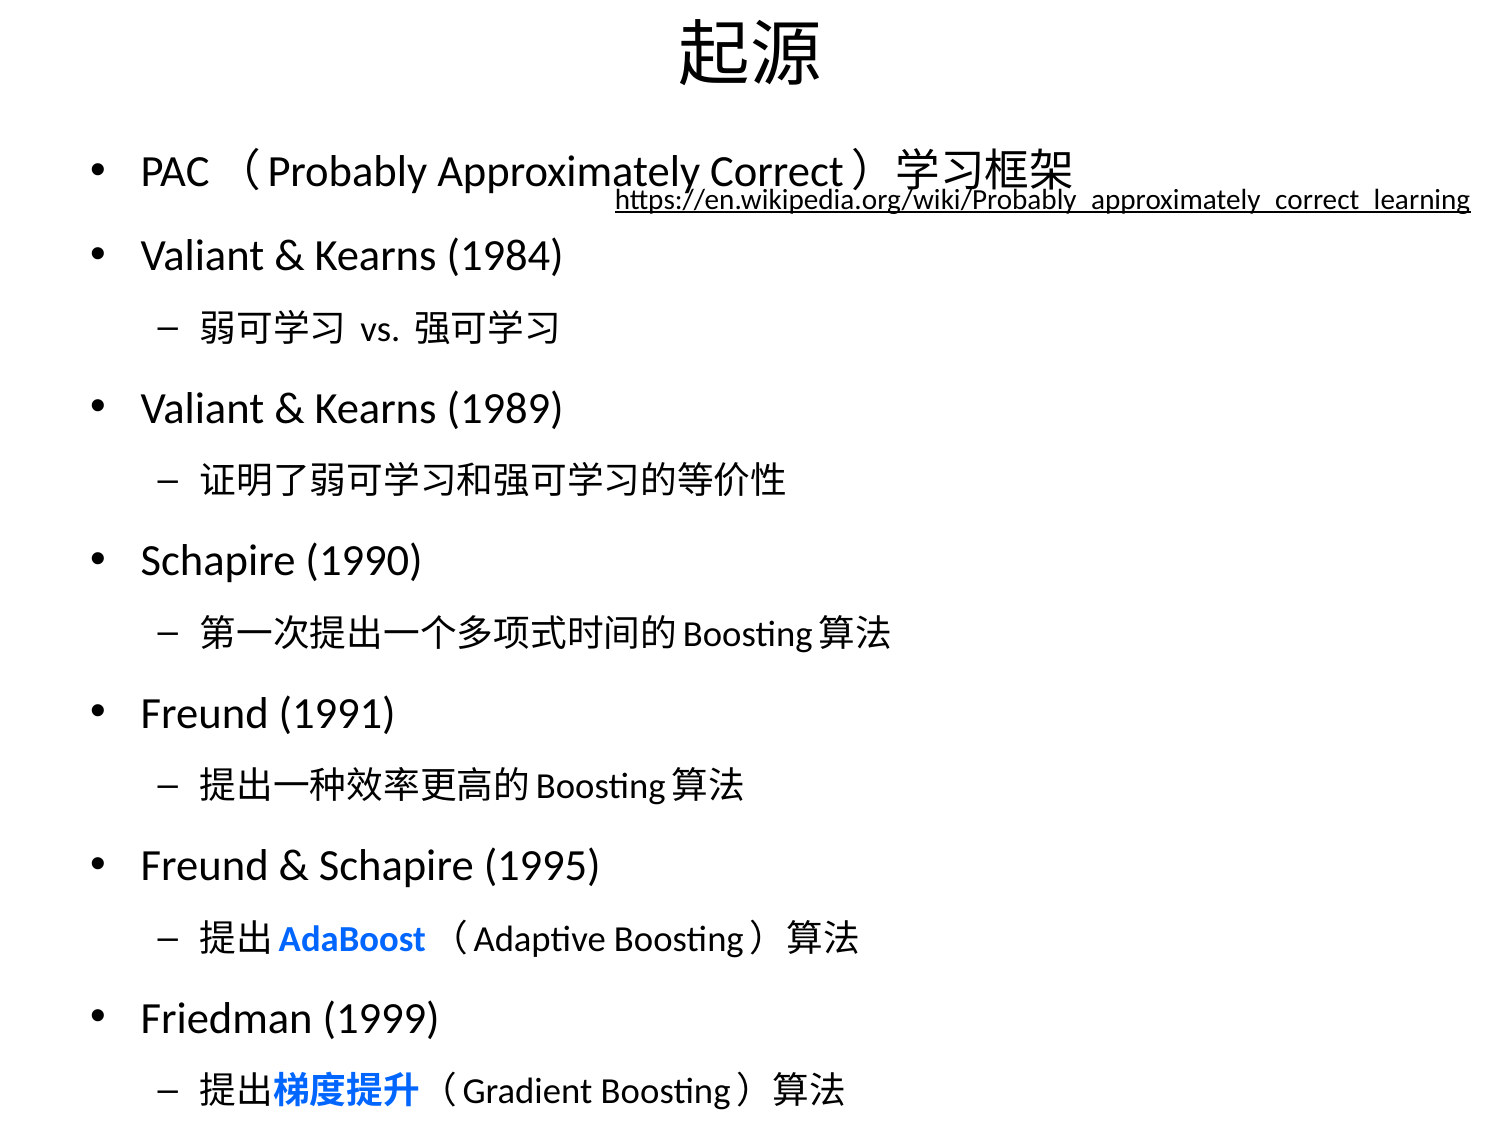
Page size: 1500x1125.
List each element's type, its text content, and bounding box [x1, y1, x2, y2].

text_box https://en.wikipedia.org/wiki/Probably_approximately_correct_learning [600, 172, 1493, 223]
title 起源 [75, 0, 1425, 102]
list PAC（Probably Approximately Correct）学习框架 Valiant & Kearns (1984) 弱可学习 vs. 强可学习 Valiant & Kearns (1989) 证明了弱可学习和强可学习的等价性 Schapire (1990) 第一次提出一个多项式时间的Boosting算法 Freund (1991) 提出一种效率更高的Boosting算法 Freund & Schapire (1995) 提出AdaBoost（Adaptive Boosting）算法 Friedman (1999) 提出梯度提升（Gradient Boosting）算法 [75, 113, 1425, 1125]
